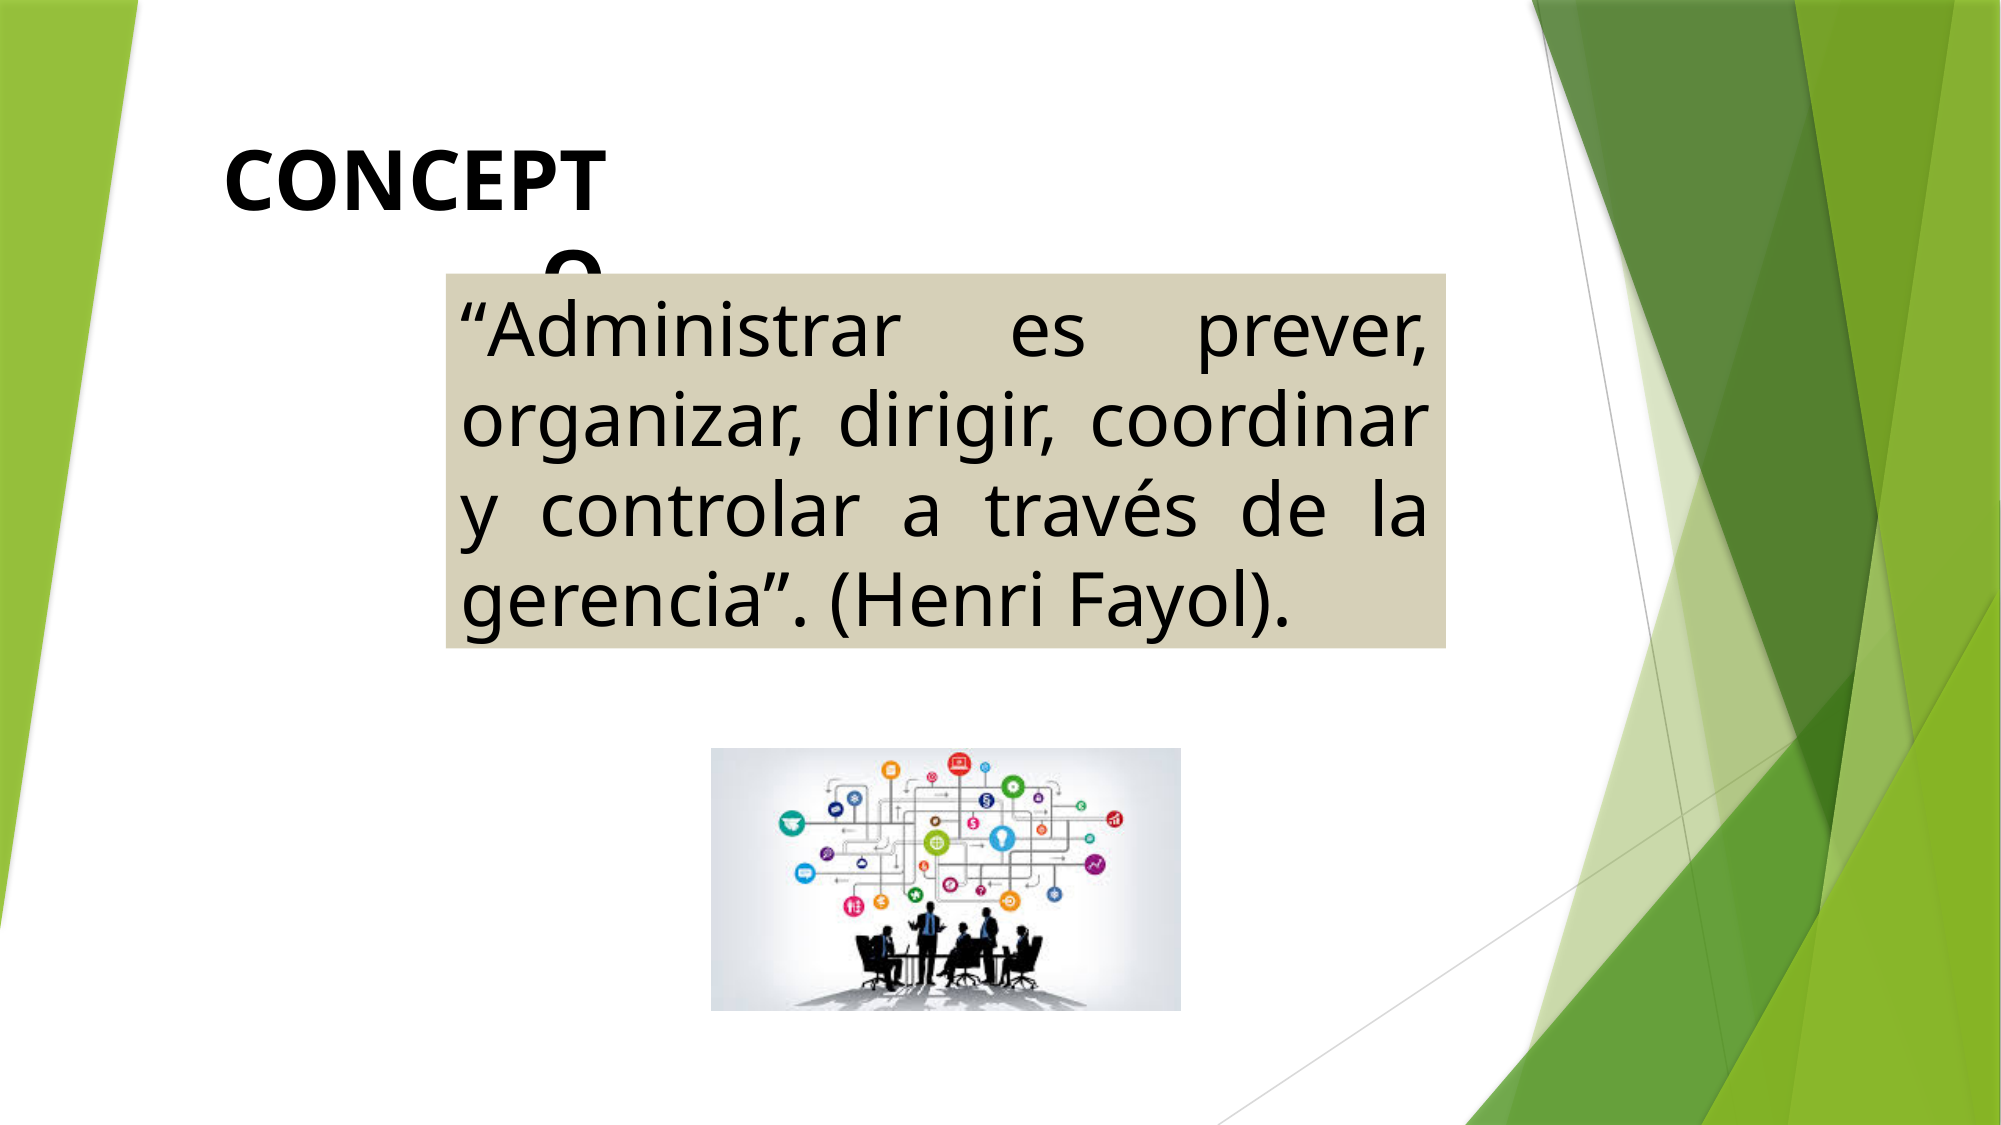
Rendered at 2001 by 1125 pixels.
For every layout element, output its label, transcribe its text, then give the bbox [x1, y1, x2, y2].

picture [710, 747, 1181, 1012]
subtitle CONCEPTO [158, 119, 622, 243]
text_box “Administrar es prever, organizar, dirigir, coordinar y controlar a través de la gerencia”. (Henri Fayol). [445, 273, 1446, 649]
